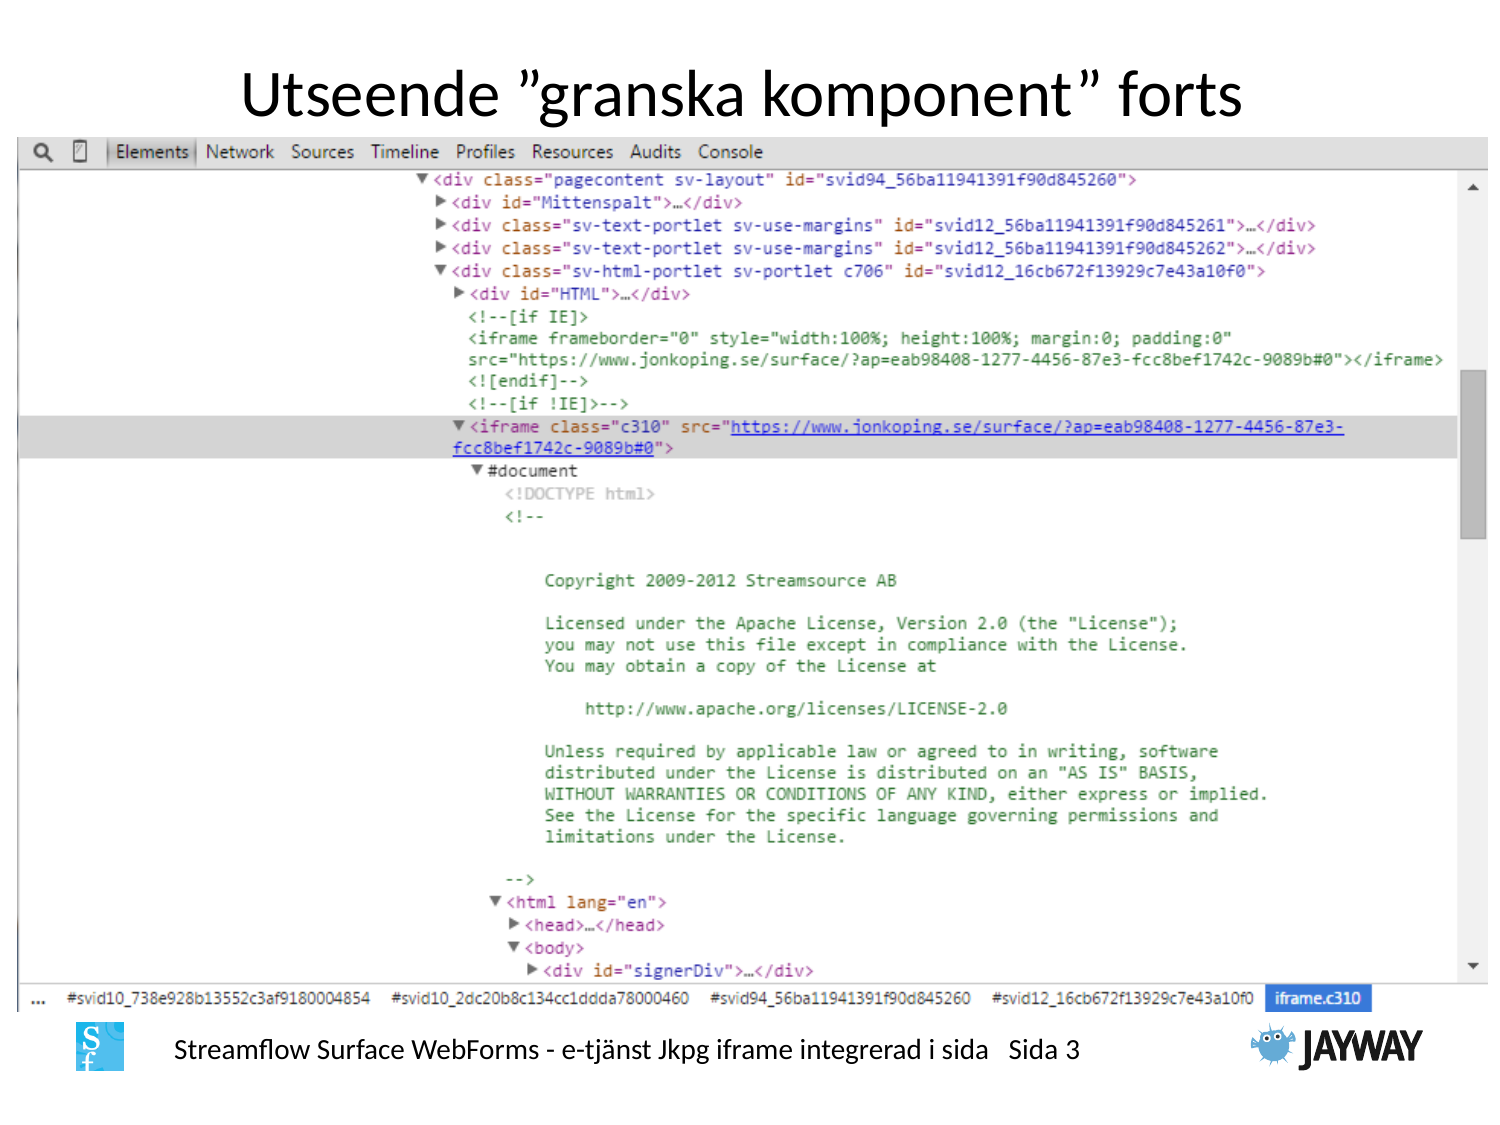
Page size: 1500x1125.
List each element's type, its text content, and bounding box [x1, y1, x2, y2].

picture [76, 1022, 124, 1071]
text_box Utseende ”granska komponent” forts [0, 42, 1500, 138]
picture [17, 136, 1488, 1012]
